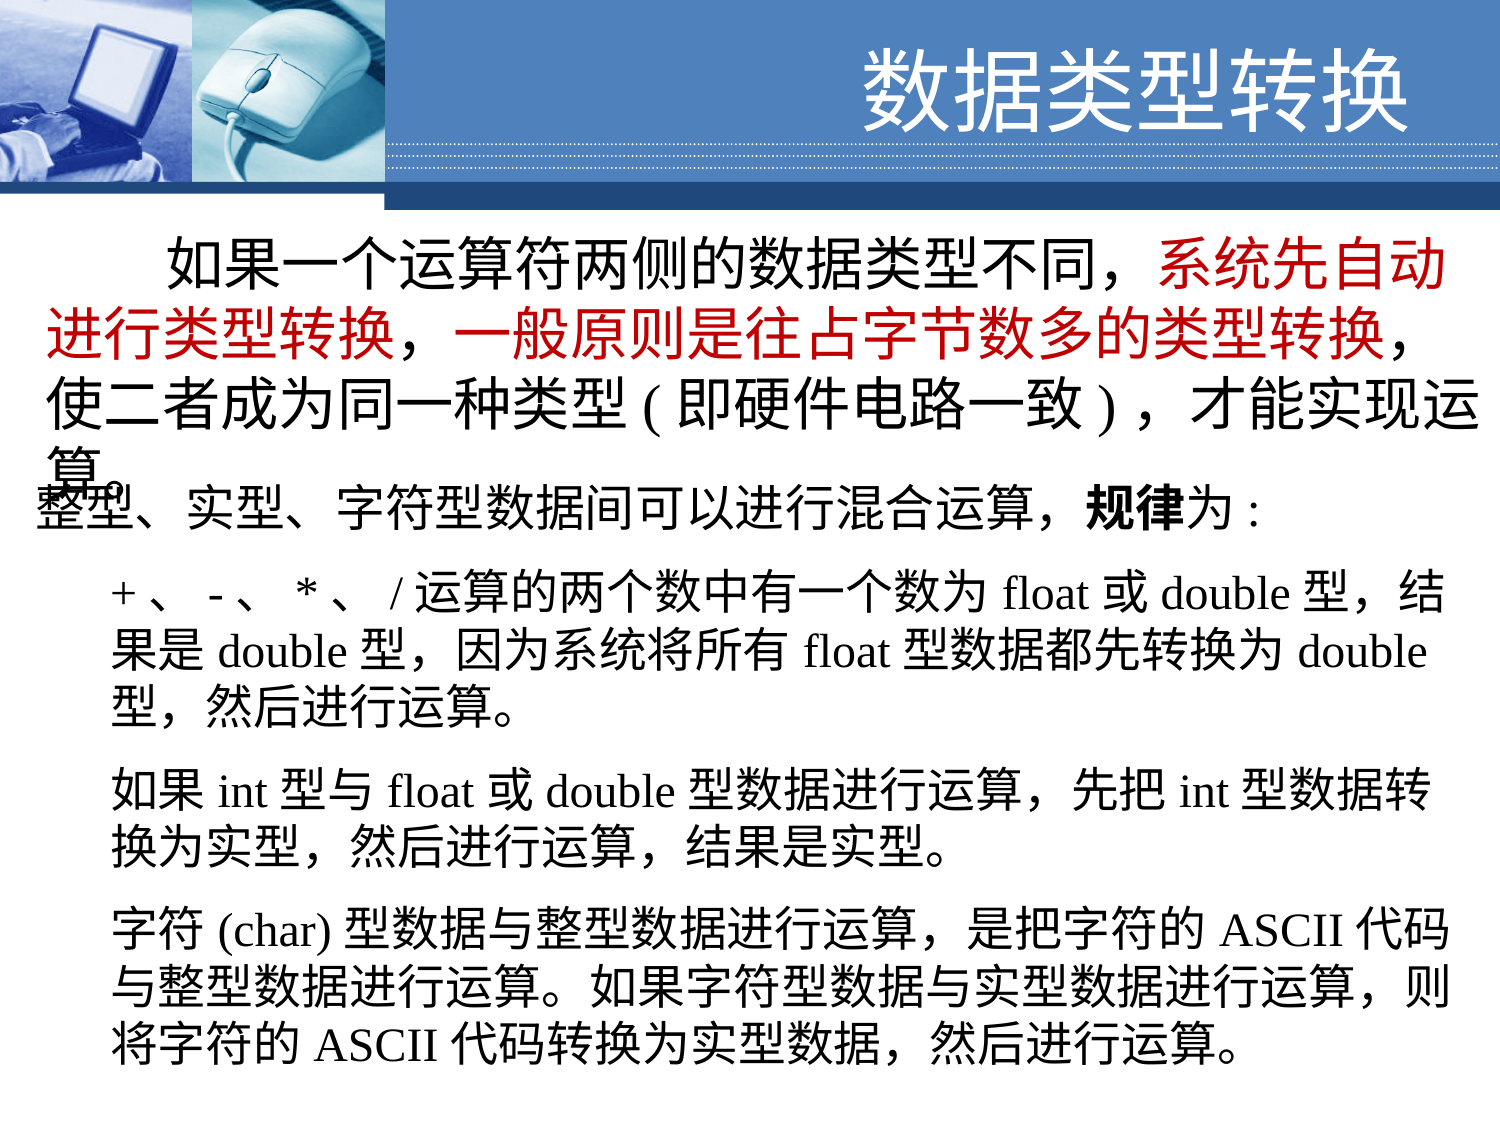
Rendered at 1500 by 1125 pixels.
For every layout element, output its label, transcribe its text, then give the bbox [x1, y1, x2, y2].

picture [0, 0, 385, 181]
text_box 如果一个运算符两侧的数据类型不同，系统先自动进行类型转换，一般原则是往占字节数多的类型转换，使二者成为同一种类型(即硬件电路一致)，才能实现运算。 [31, 219, 1500, 377]
title 数据类型转换 [537, 27, 1448, 150]
list 整型、实型、字符型数据间可以进行混合运算，规律为: +、-、*、/运算的两个数中有一个数为float或double型，结果是double型，因为系统将所有float型数据都先转换为double型，然后进行运算。 如果int型与float或double型数据进行运算，先把int型数据转换为实型，然后进行运算，结果是实型。 字符(char)型数据与整型数据进行运算，是把字符的ASCII代码与整型数据进行运算。如果字符型数据与实型数据进行运算，则将字符的ASCII代码转换为实型数据，然后进行运算。 [19, 468, 1490, 1084]
